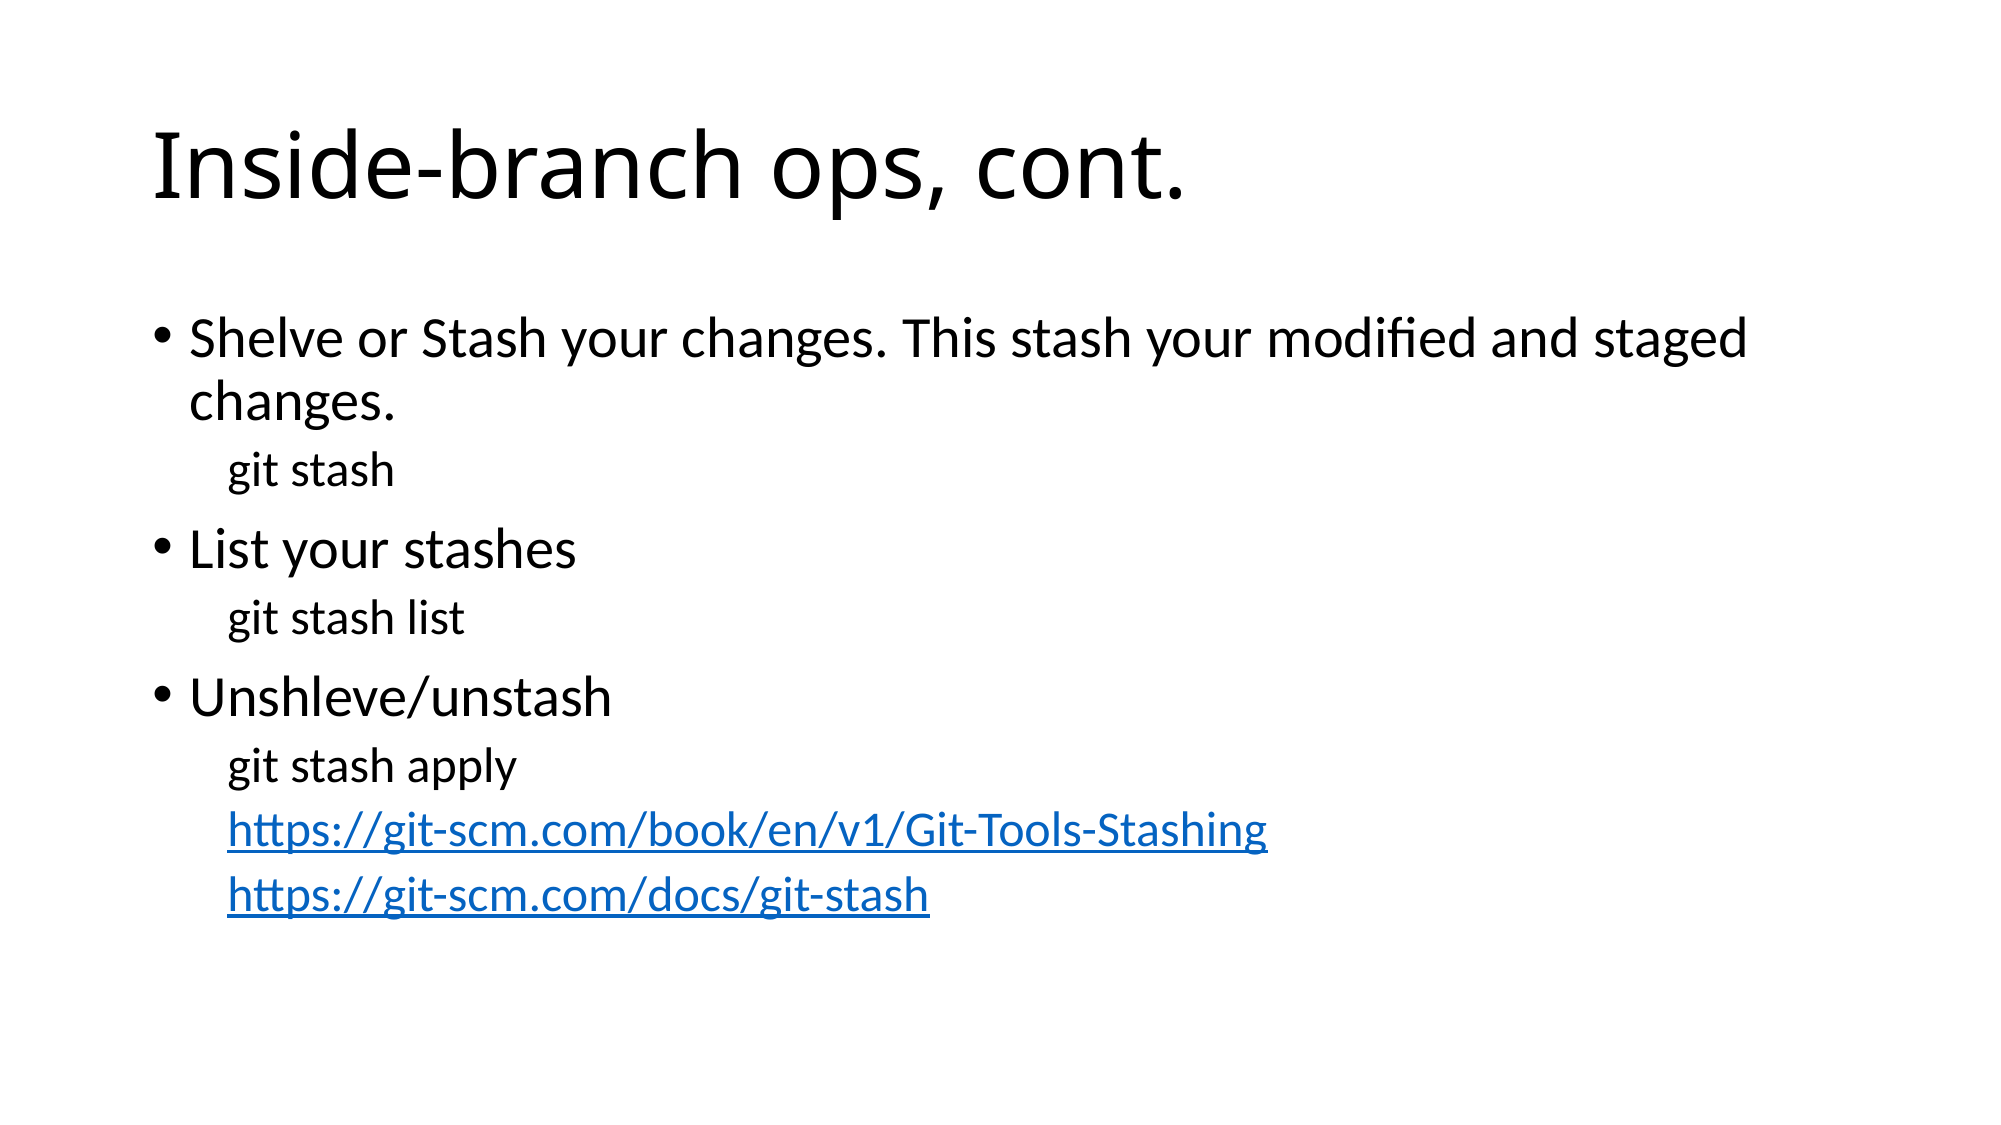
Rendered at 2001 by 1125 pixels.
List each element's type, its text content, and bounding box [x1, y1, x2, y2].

list Shelve or Stash your changes. This stash your modified and staged changes. git stash List your stashes git stash list Unshleve/unstash git stash apply https://git-scm.com/book/en/v1/Git-Tools-Stashing https://git-scm.com/docs/git-stash [137, 299, 1863, 1014]
title Inside-branch ops, cont. [137, 59, 1863, 278]
